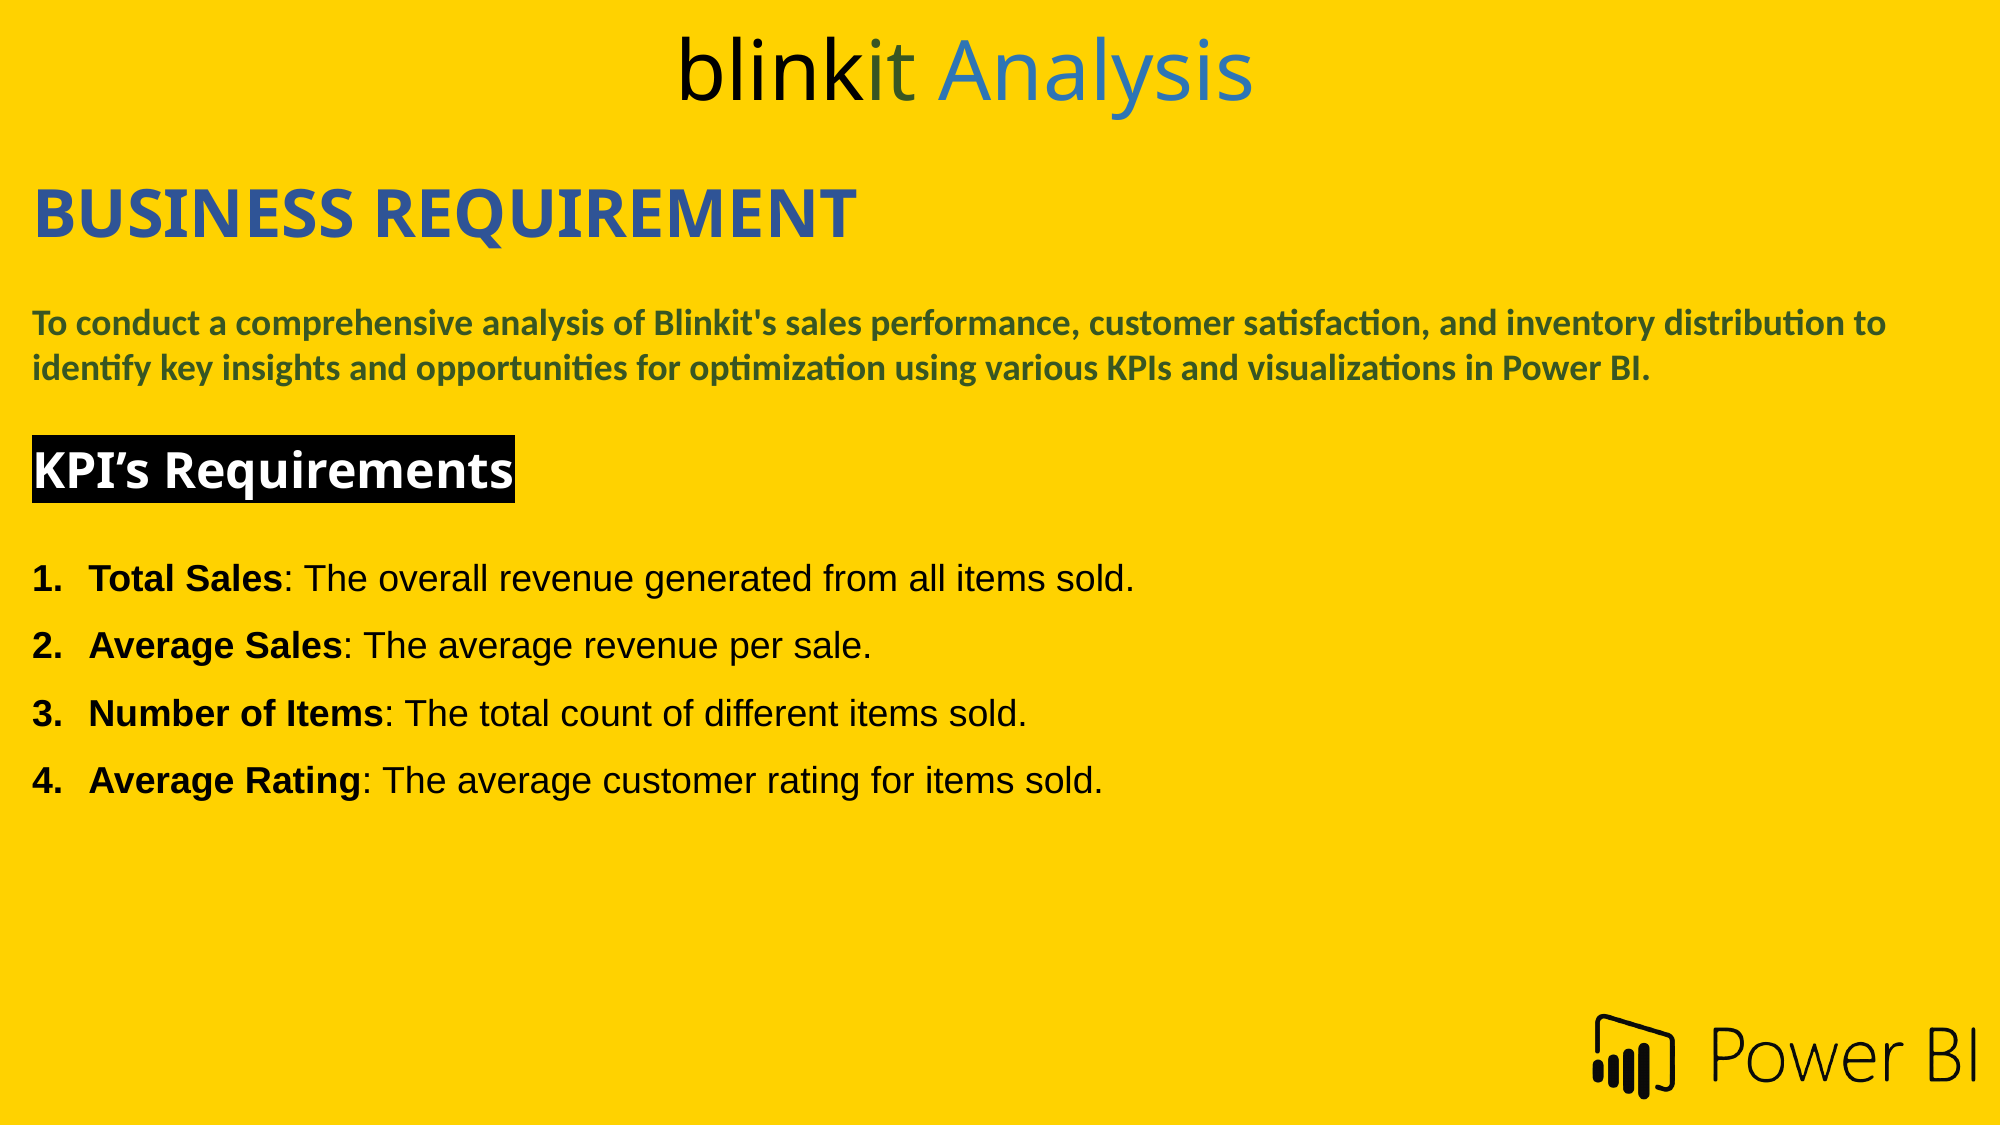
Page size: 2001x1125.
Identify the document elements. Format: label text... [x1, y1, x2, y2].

text_box To conduct a comprehensive analysis of Blinkit's sales performance, customer satisfaction, and inventory distribution to identify key insights and opportunities for optimization using various KPIs and visualizations in Power BI. [17, 290, 1938, 396]
text_box blinkit Analysis [660, 19, 1340, 116]
picture [1582, 1002, 1987, 1106]
text_box Total Sales: The overall revenue generated from all items sold. Average Sales: The average revenue per sale. Number of Items: The total count of different items sold. Average Rating: The average customer rating for items sold. [17, 526, 1313, 807]
text_box BUSINESS REQUIREMENT [17, 162, 957, 259]
text_box KPI’s Requirements [17, 420, 957, 517]
